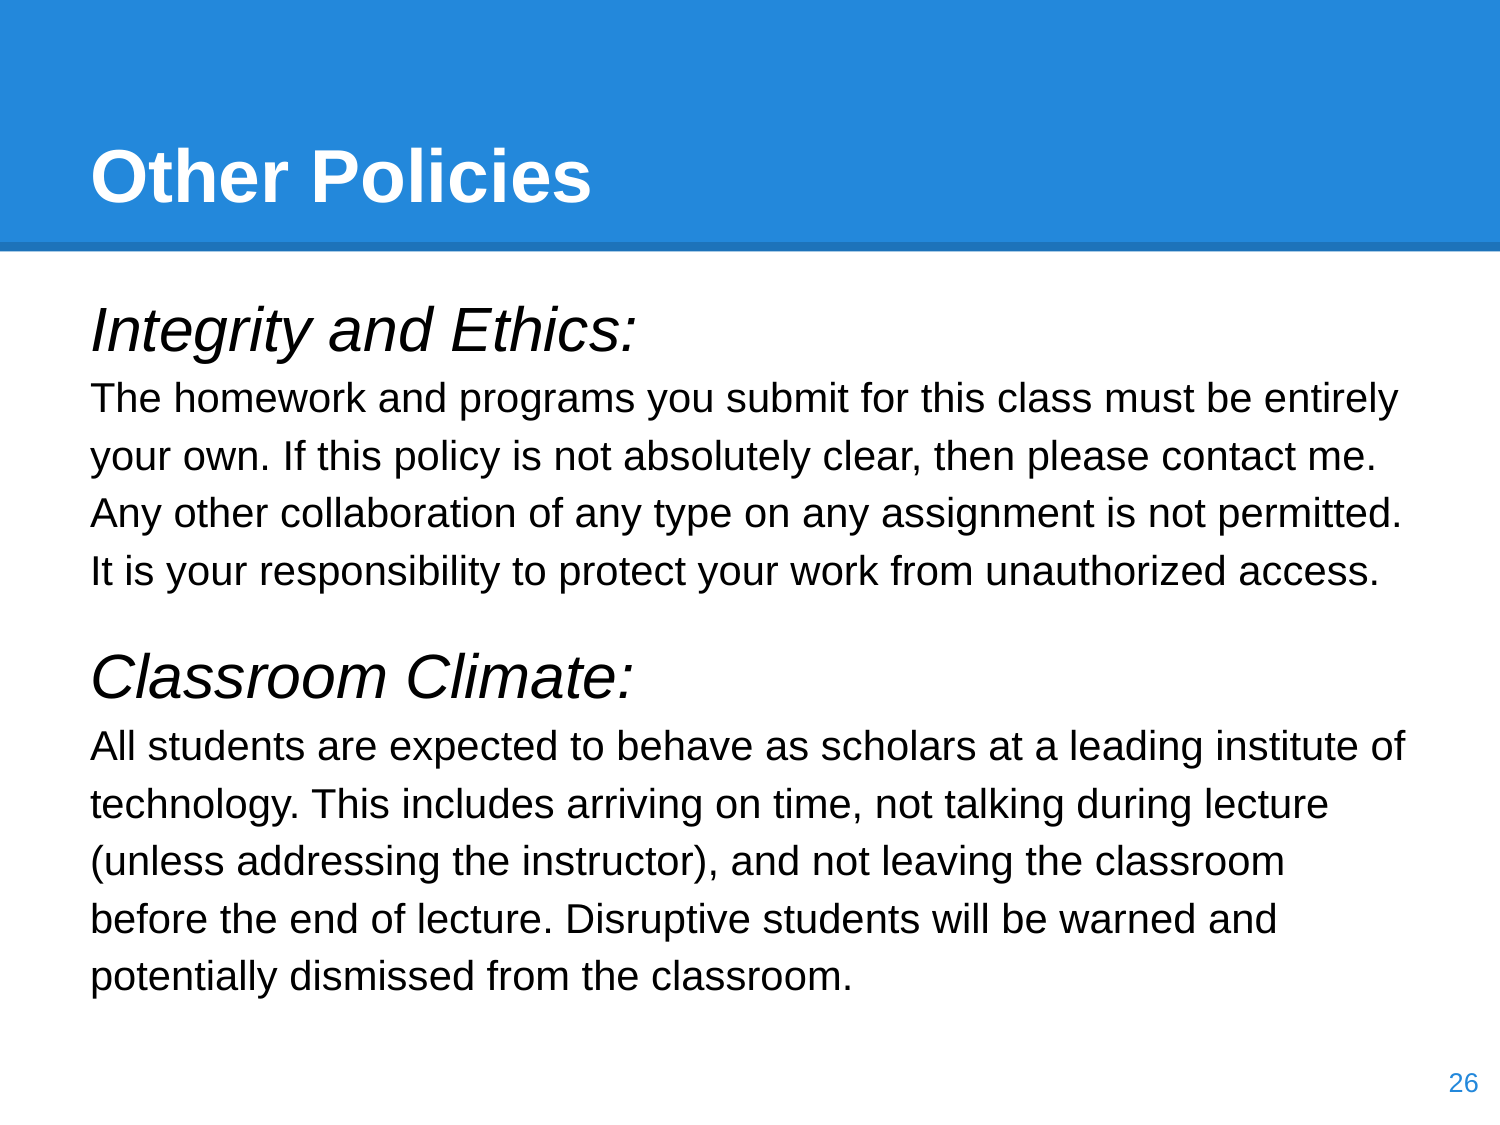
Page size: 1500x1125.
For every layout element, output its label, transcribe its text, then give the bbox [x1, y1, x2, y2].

title Other Policies [75, 45, 1425, 233]
list Integrity and Ethics: The homework and programs you submit for this class must be entirely your own. If this policy is not absolutely clear, then please contact me. Any other collaboration of any type on any assignment is not permitted. It is your responsibility to protect your work from unauthorized access. Classroom Climate: All students are expected to behave as scholars at a leading institute of technology. This includes arriving on time, not talking during lecture (unless addressing the instructor), and not leaving the classroom before the end of lecture. Disruptive students will be warned and potentially dismissed from the classroom. [75, 262, 1425, 1078]
slide_number ‹#› [1403, 1038, 1494, 1125]
